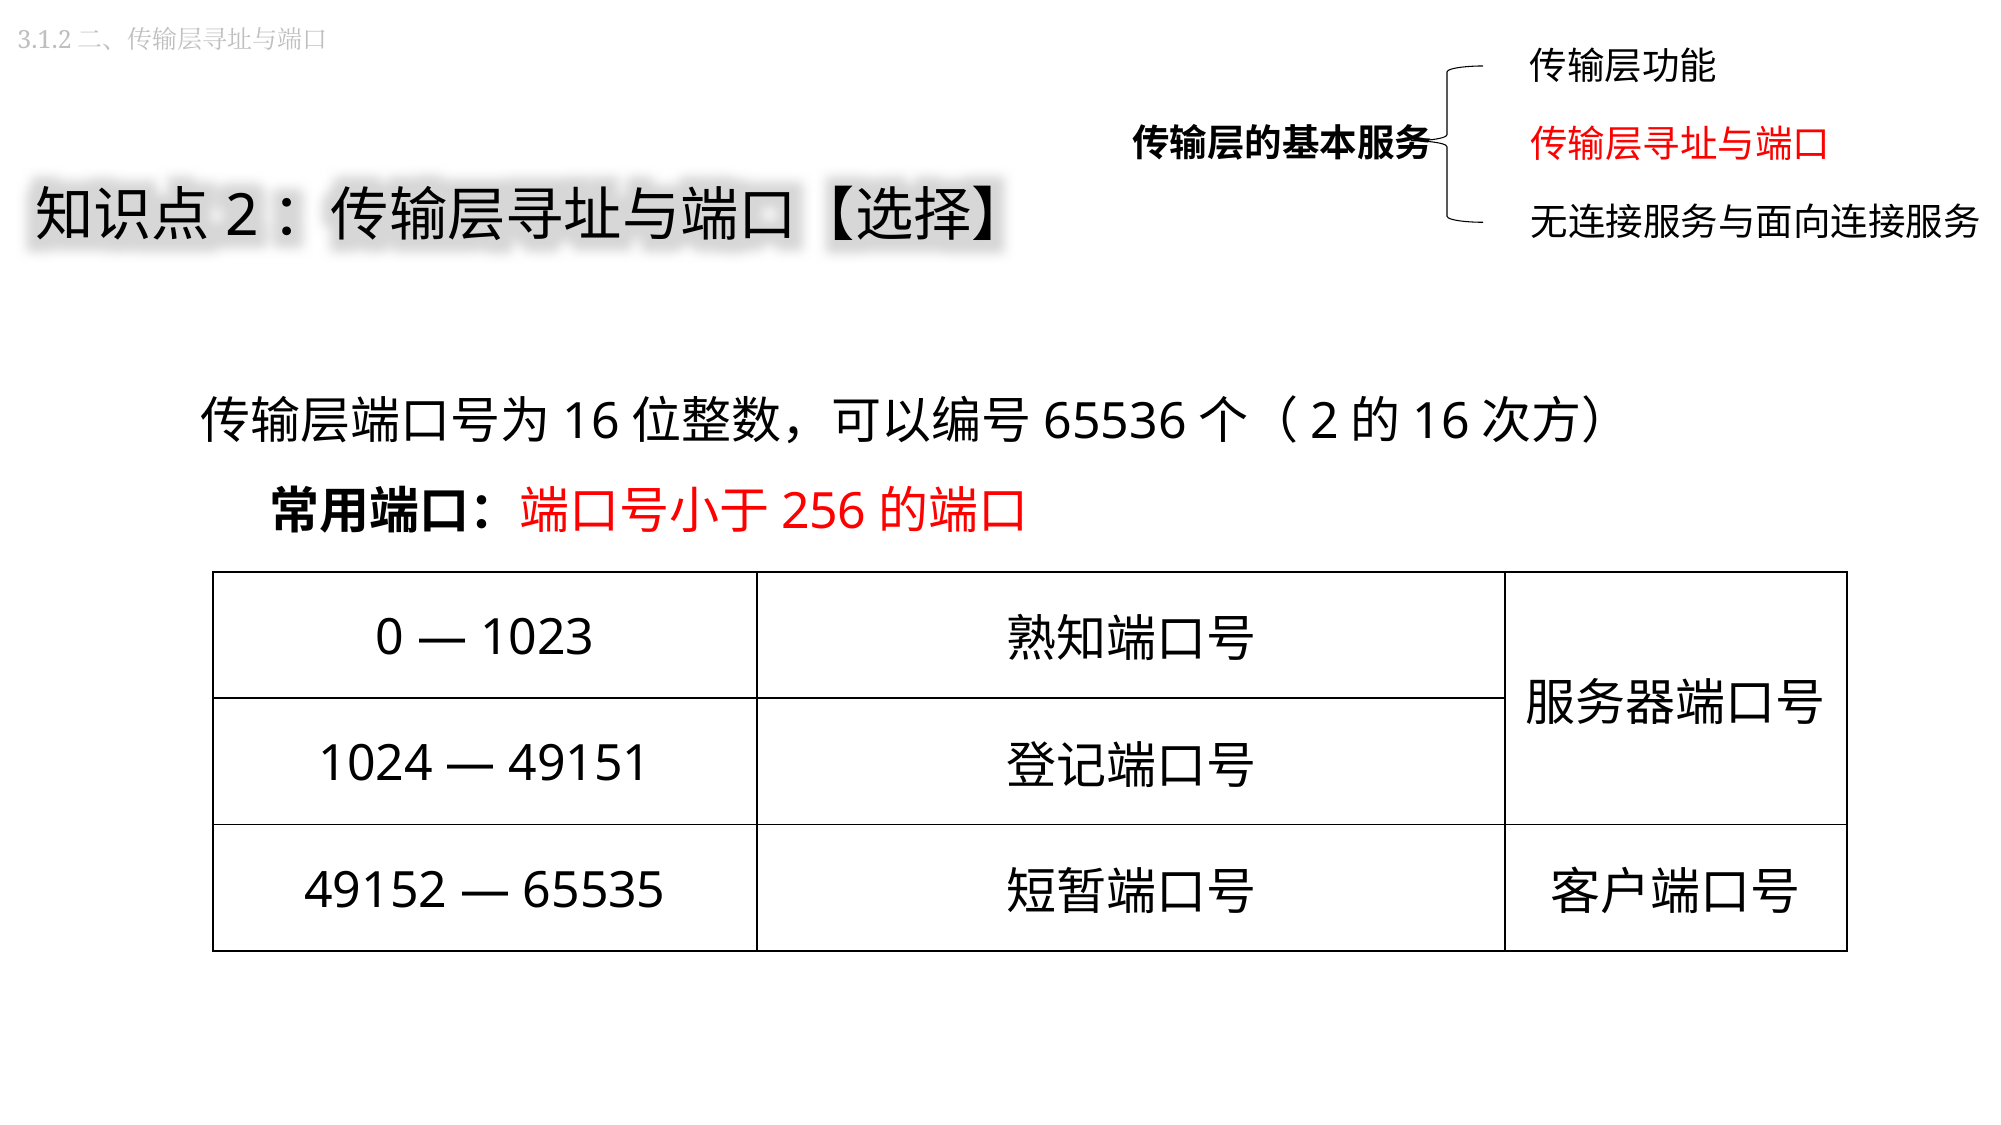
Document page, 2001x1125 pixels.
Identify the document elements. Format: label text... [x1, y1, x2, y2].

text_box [1114, 46, 1999, 251]
table_header 熟知端口号 [758, 573, 1504, 697]
text_box 知识点2：传输层寻址与端口【选择】 [16, 116, 1085, 273]
table_cell 1024 — 49151 [214, 699, 756, 824]
table_cell 客户端口号 [1506, 825, 1846, 950]
table_cell 短暂端口号 [758, 825, 1504, 950]
table_cell 49152 — 65535 [214, 825, 756, 950]
table_cell 登记端口号 [758, 699, 1504, 824]
text_box 3.1.2二、传输层寻址与端口 [2, 15, 343, 61]
text_box 传输层端口号为16位整数，可以编号65536个（2的16次方） 常用端口：端口号小于256的端口 [186, 350, 1827, 546]
table_header 服务器端口号 [1506, 573, 1846, 824]
table_header 0 — 1023 [214, 573, 756, 697]
